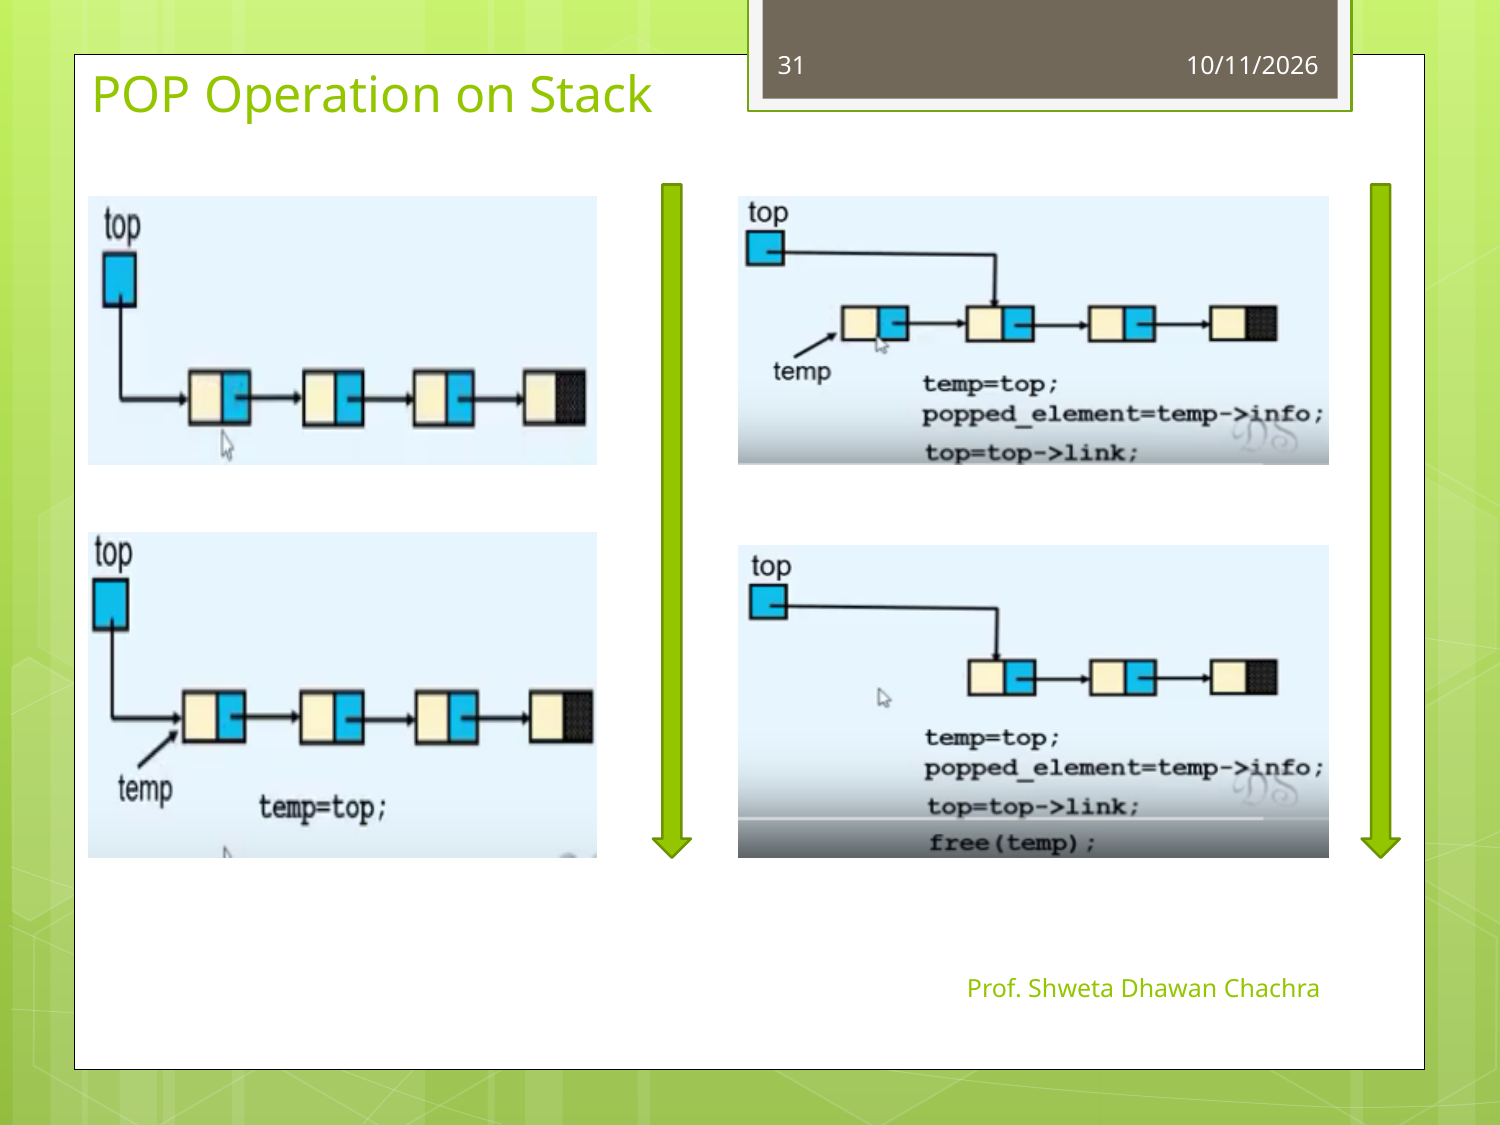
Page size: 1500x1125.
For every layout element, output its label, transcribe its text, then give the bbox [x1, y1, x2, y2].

text_box POP Operation on Stack [76, 54, 1229, 130]
picture [737, 196, 1330, 466]
picture [88, 532, 597, 858]
text_box [1360, 183, 1401, 859]
picture [737, 544, 1330, 858]
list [88, 196, 597, 466]
footer Prof. Shweta Dhawan Chachra [761, 960, 1336, 1020]
text_box [651, 183, 693, 859]
slide_number 31 [762, 36, 982, 97]
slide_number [983, 36, 1334, 97]
